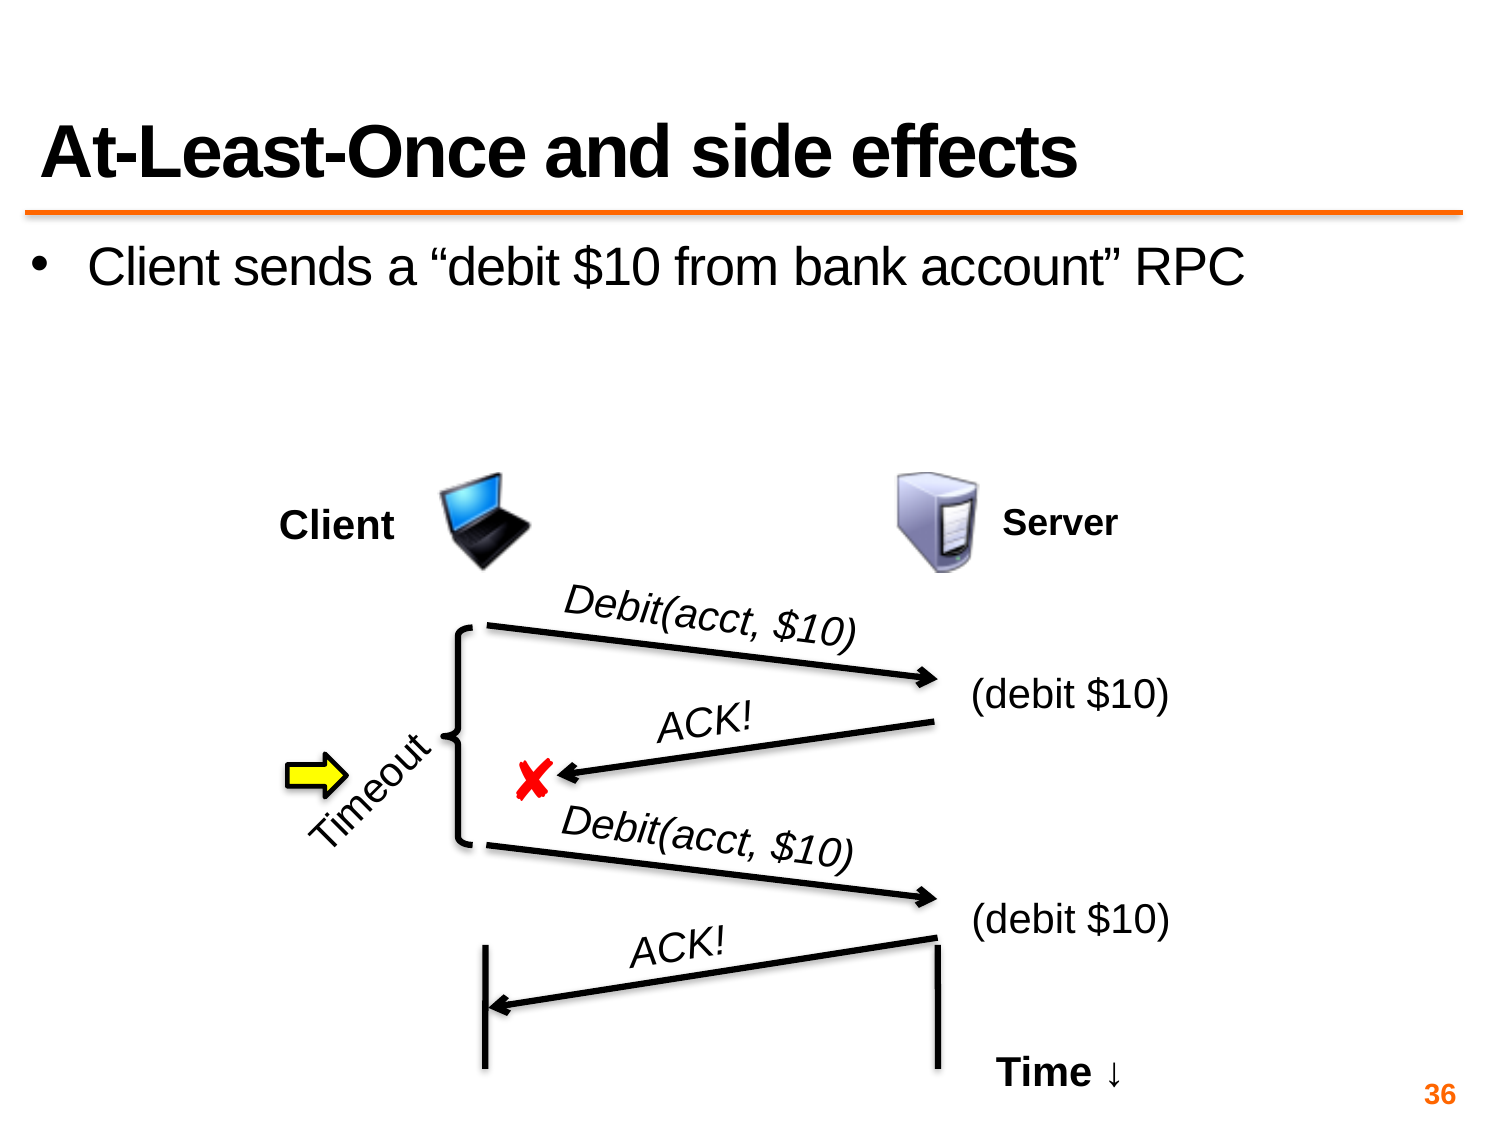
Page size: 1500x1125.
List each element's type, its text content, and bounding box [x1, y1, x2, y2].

picture [887, 472, 988, 573]
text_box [486, 581, 1187, 801]
slide_number 36 [1112, 1074, 1463, 1110]
picture [435, 472, 537, 573]
text_box Time ↓ [980, 1037, 1140, 1103]
text_box Client [278, 498, 395, 549]
list Client sends a “debit $10 from bank account” RPC [24, 237, 1463, 402]
text_box Server [991, 498, 1134, 544]
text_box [278, 627, 473, 846]
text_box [486, 802, 1188, 1008]
title At-Least-Once and side effects [24, 24, 1463, 201]
